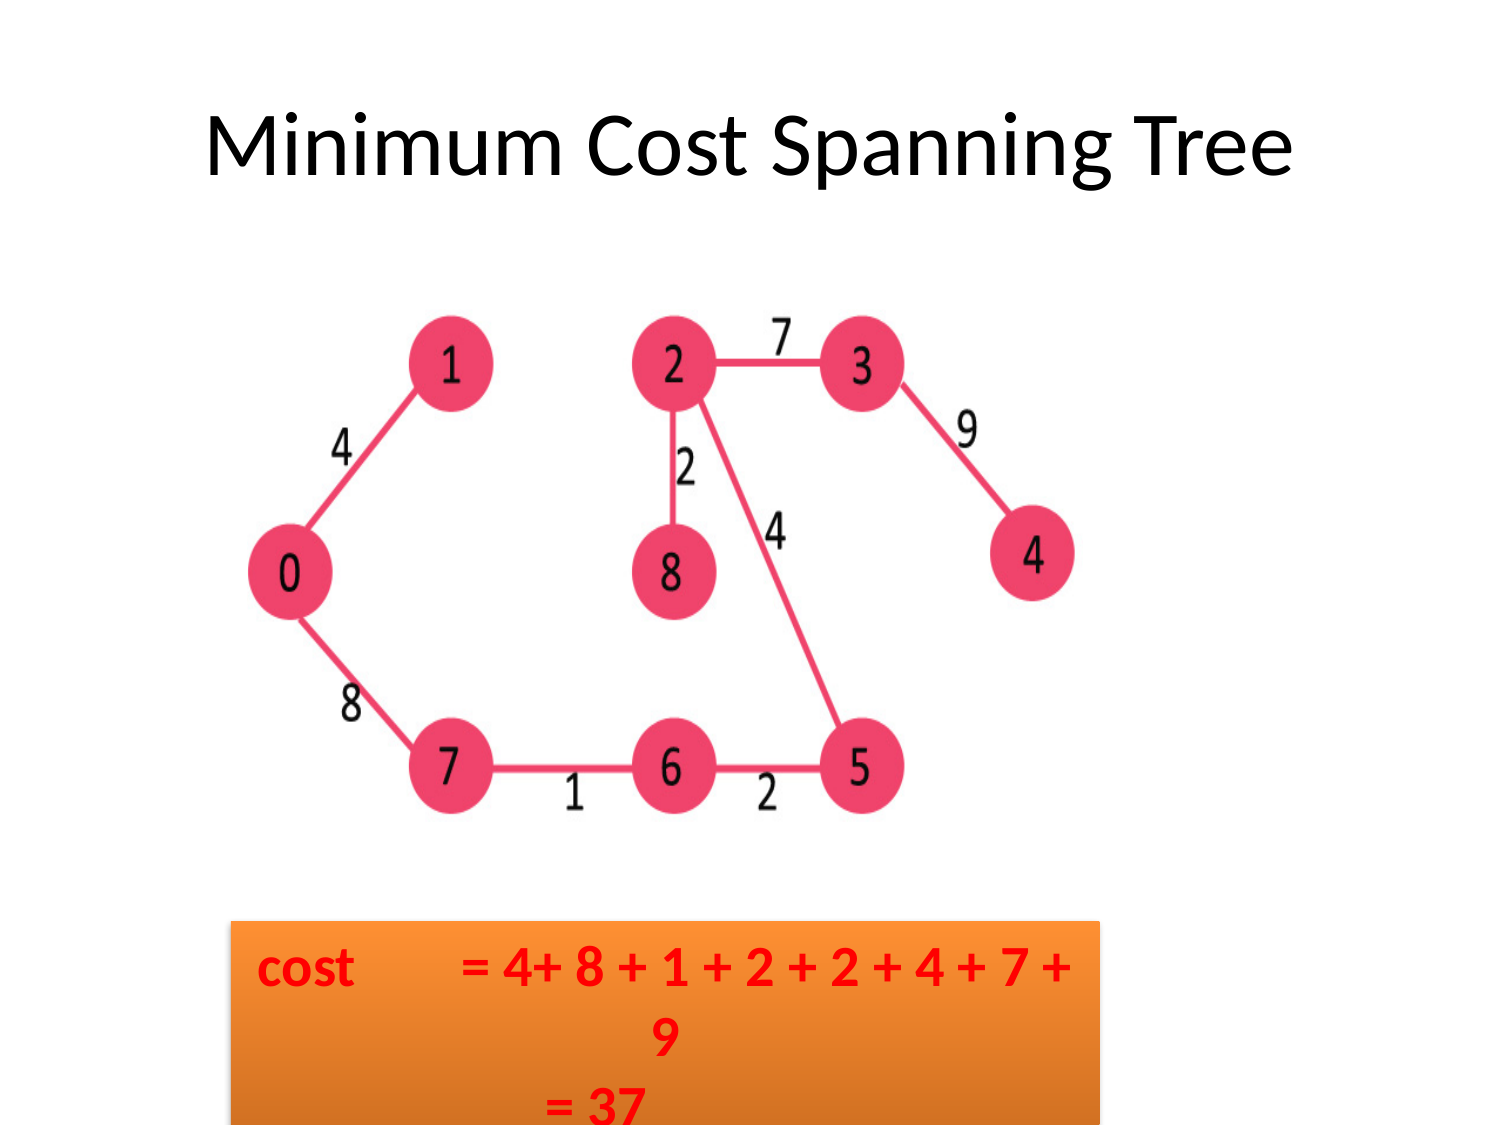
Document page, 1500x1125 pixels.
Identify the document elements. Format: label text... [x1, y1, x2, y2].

text_box cost = 4+ 8 + 1 + 2 + 2 + 4 + 7 + 9 = 37 [230, 921, 1100, 1125]
picture [247, 309, 1083, 823]
title Minimum Cost Spanning Tree [75, 45, 1425, 233]
